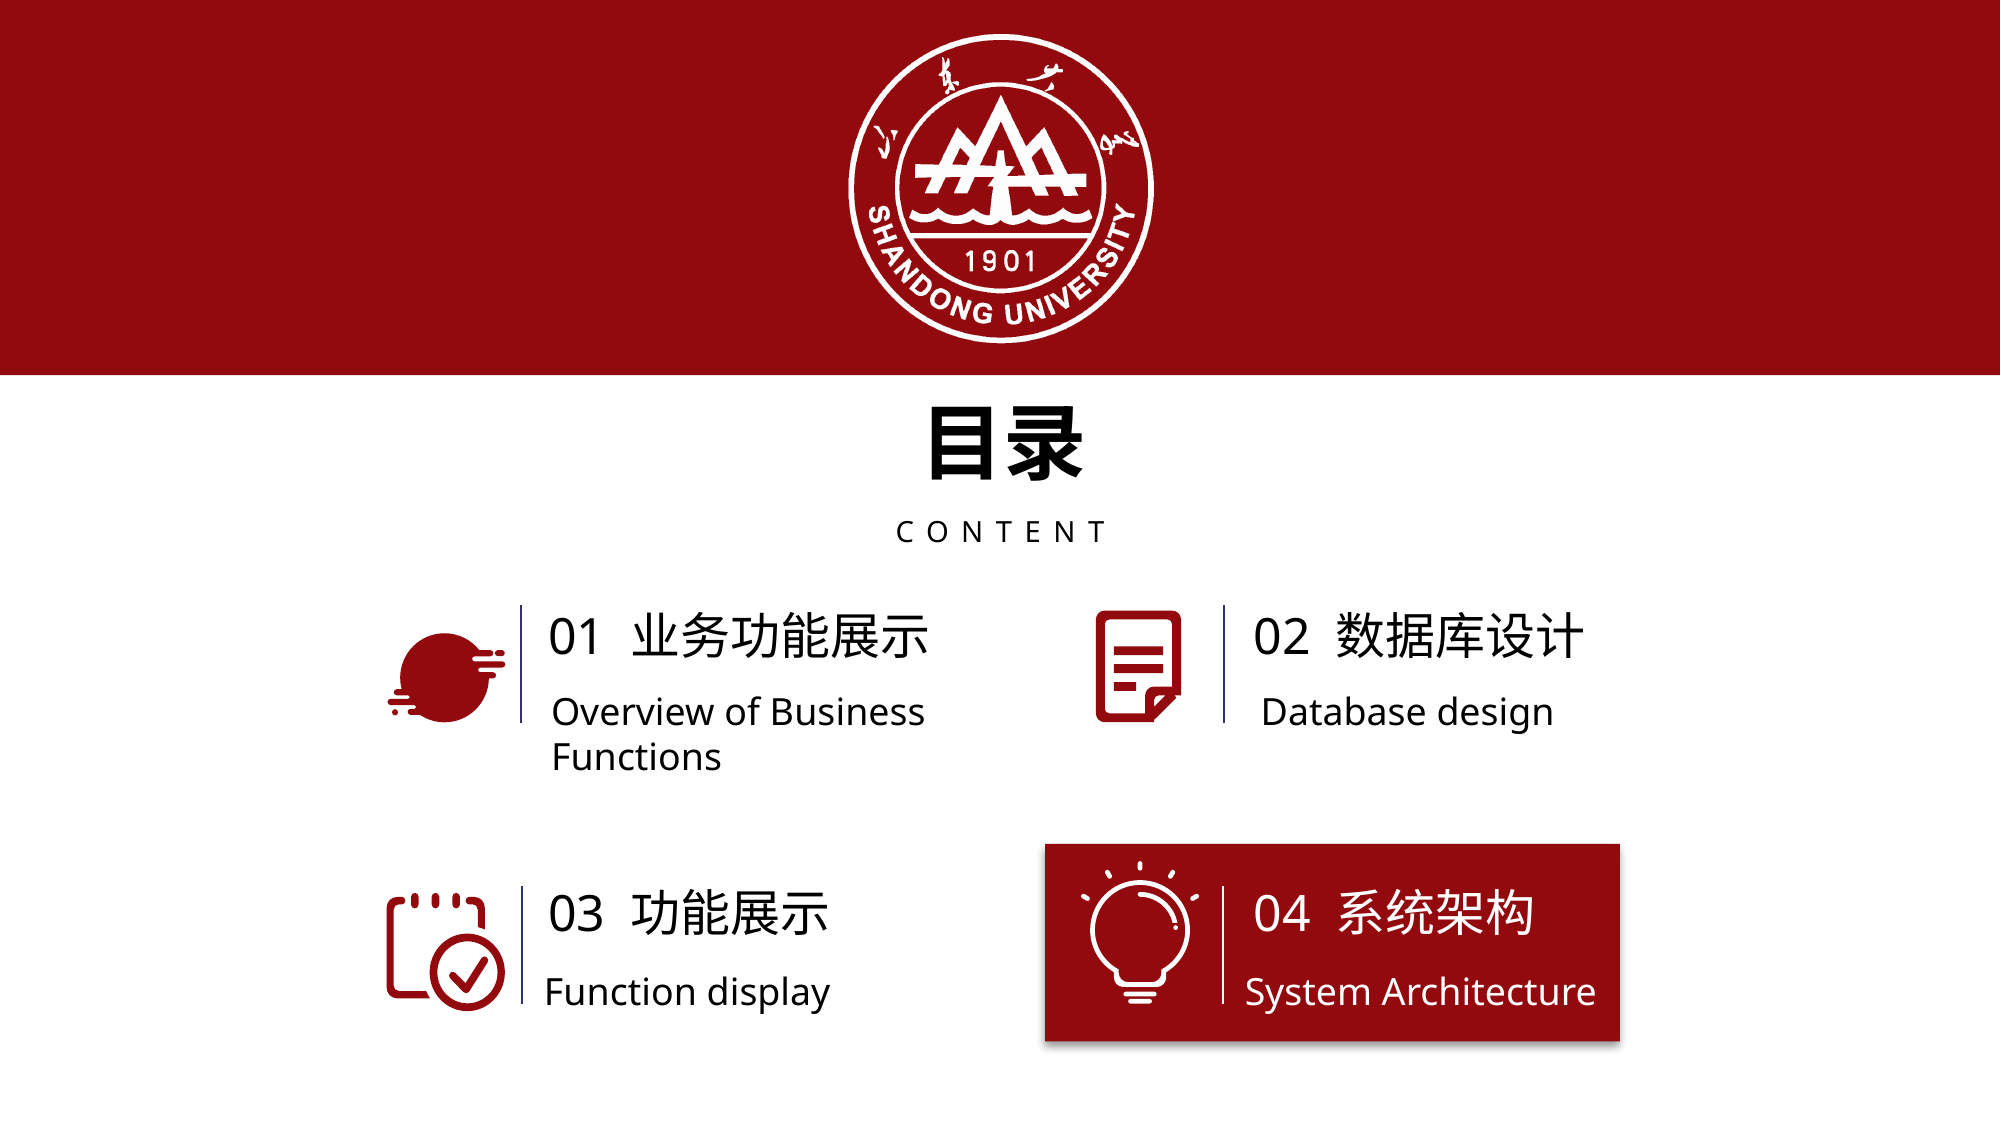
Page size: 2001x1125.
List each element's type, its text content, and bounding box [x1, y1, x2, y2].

text_box CONTENT [814, 505, 1186, 556]
text_box [1137, 861, 1143, 871]
text_box [0, 0, 2000, 376]
text_box [431, 892, 440, 909]
text_box [1044, 843, 1621, 1043]
text_box [1090, 880, 1190, 987]
text_box [1105, 869, 1113, 879]
text_box Function display [529, 960, 846, 1066]
text_box [1168, 869, 1176, 879]
picture [840, 27, 1162, 349]
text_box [387, 633, 506, 723]
text_box [386, 896, 430, 999]
text_box 01 业务功能展示 [533, 596, 977, 672]
text_box 03 功能展示 [533, 874, 976, 949]
text_box 目录 [867, 382, 1141, 498]
text_box Overview of Business Functions [536, 680, 946, 786]
text_box [411, 892, 419, 909]
text_box System Architecture [1230, 960, 1612, 1021]
text_box [465, 896, 485, 930]
text_box [1190, 893, 1200, 901]
text_box Database design [1245, 680, 1570, 786]
text_box 04 系统架构 [1238, 874, 1666, 949]
text_box [1128, 998, 1152, 1004]
text_box [429, 933, 505, 1012]
text_box [1095, 610, 1182, 723]
text_box [452, 892, 460, 909]
text_box 02 数据库设计 [1238, 596, 1699, 672]
text_box [1081, 893, 1090, 901]
text_box [1123, 991, 1157, 997]
